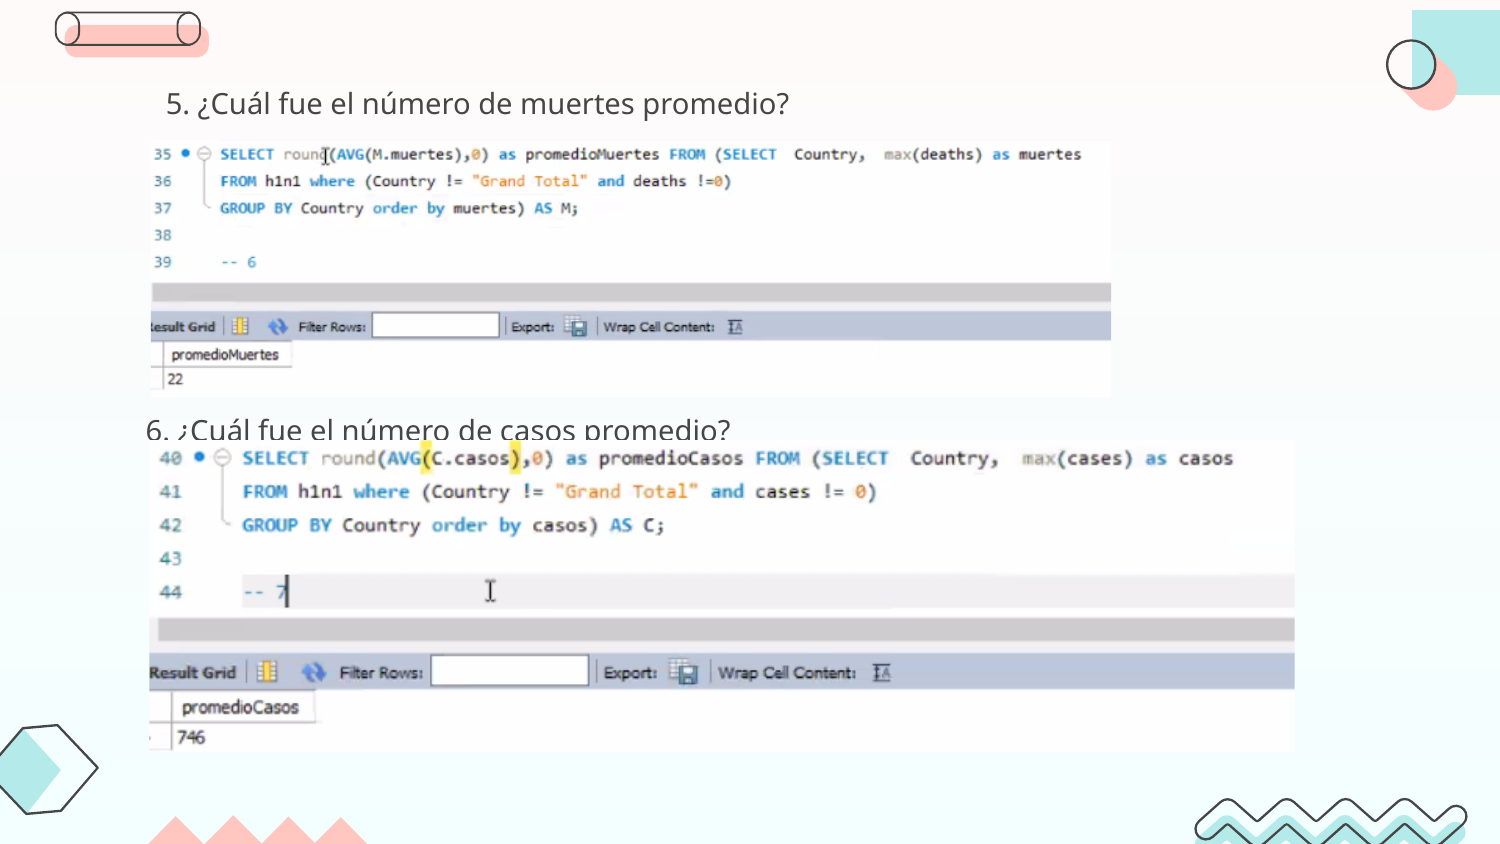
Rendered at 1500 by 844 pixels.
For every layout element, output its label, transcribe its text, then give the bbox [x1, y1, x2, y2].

text_box 5. ¿Cuál fue el número de muertes promedio? [150, 70, 1275, 141]
text_box 6. ¿Cuál fue el número de casos promedio? [130, 396, 1272, 467]
picture [150, 139, 1112, 398]
picture [149, 440, 1295, 753]
